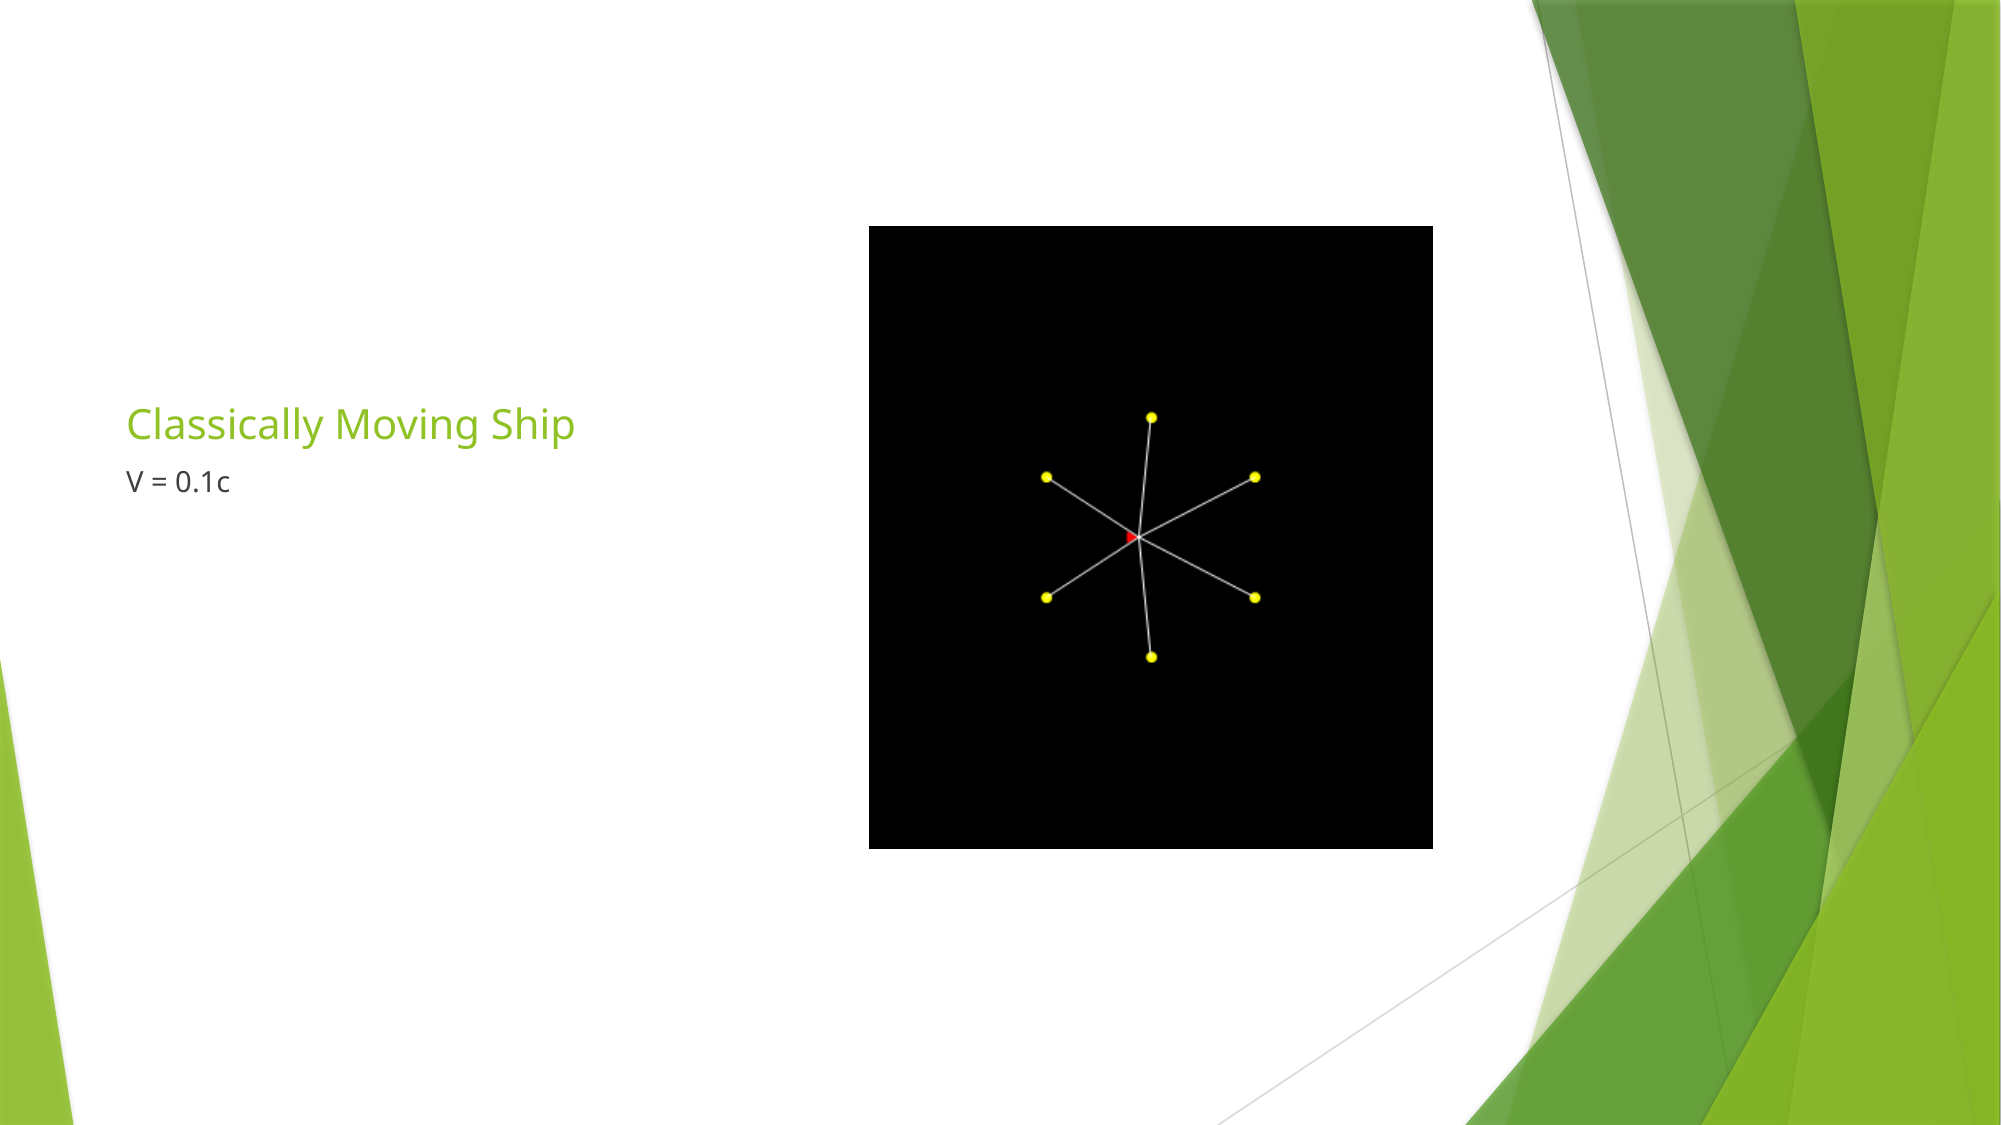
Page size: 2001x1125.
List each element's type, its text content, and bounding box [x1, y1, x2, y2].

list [869, 226, 1433, 850]
list V = 0.1c [111, 455, 744, 880]
title Classically Moving Ship [111, 245, 744, 455]
